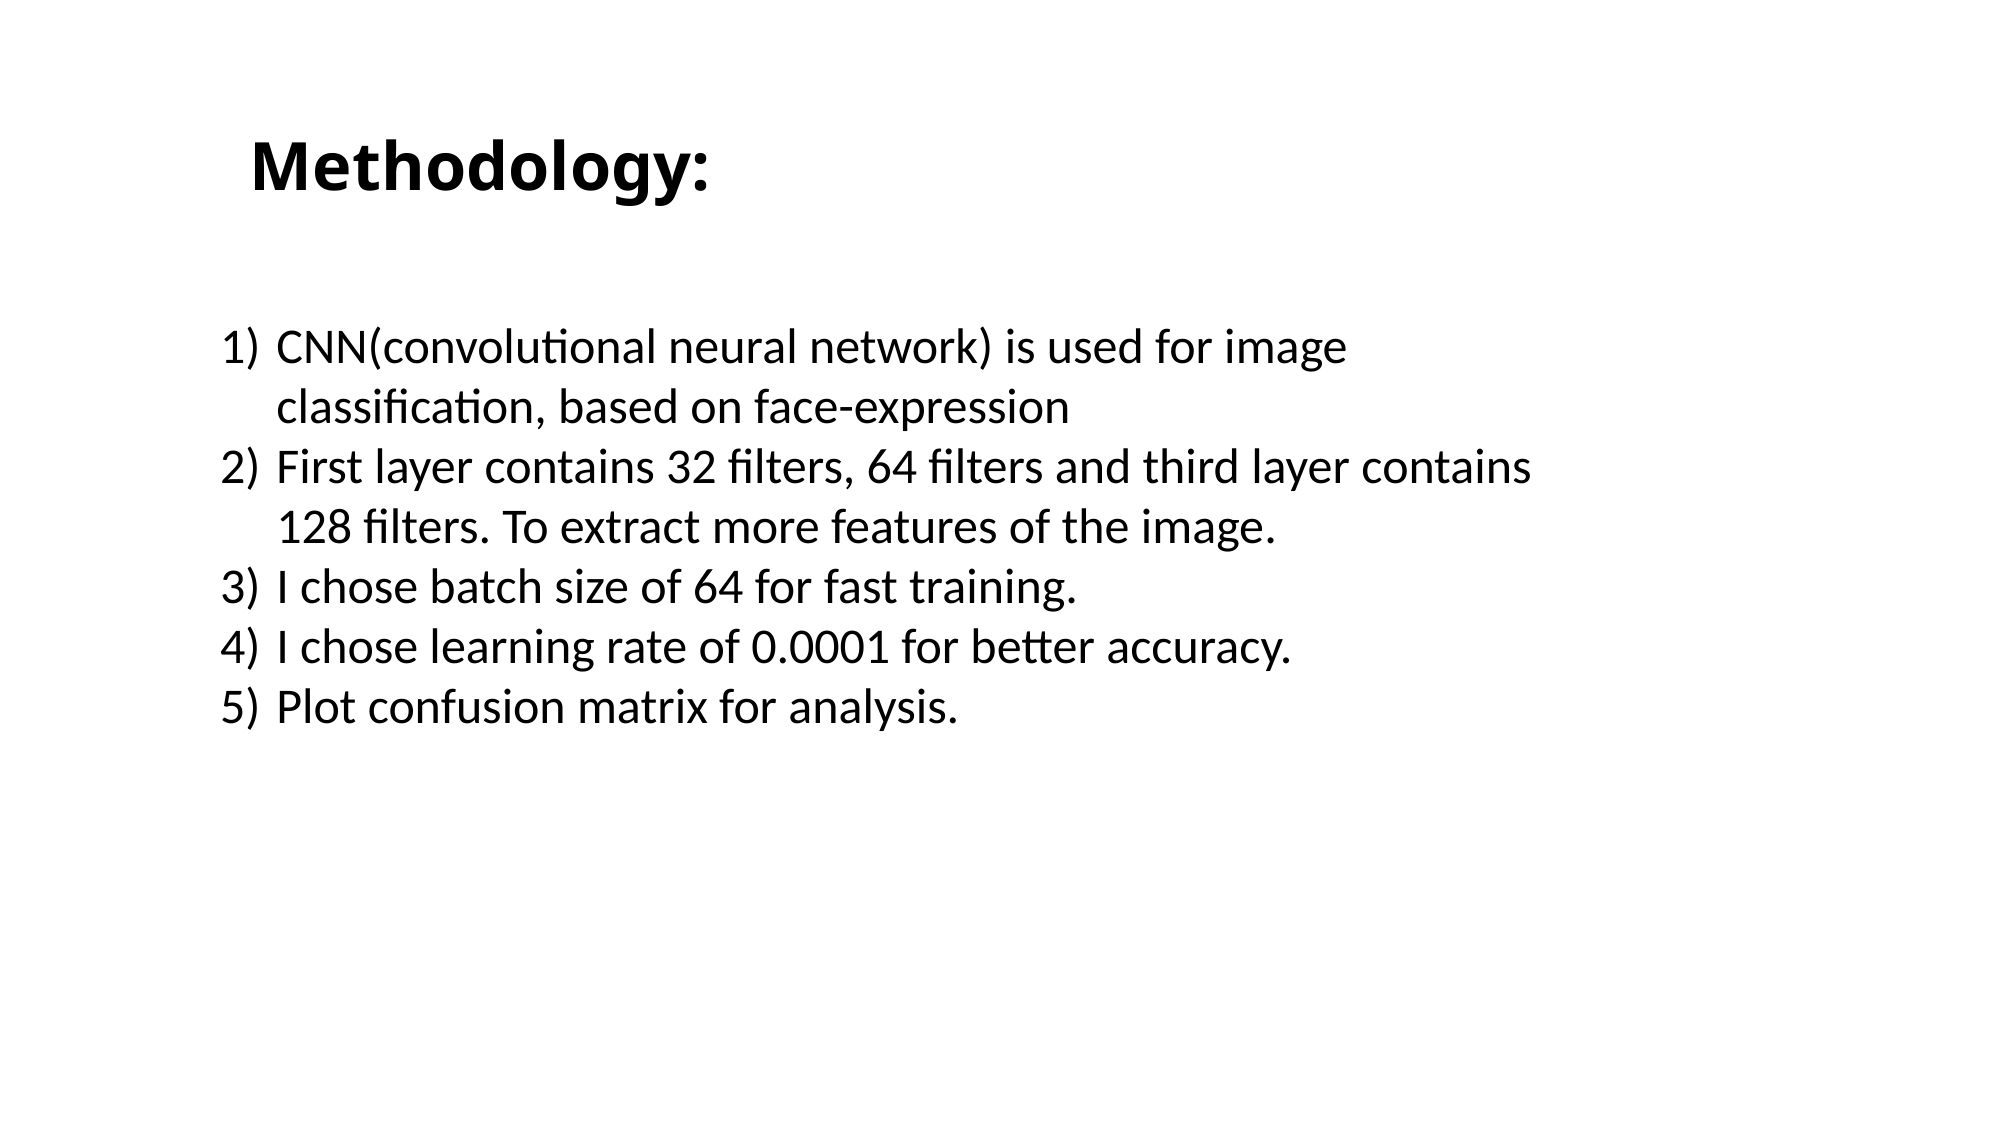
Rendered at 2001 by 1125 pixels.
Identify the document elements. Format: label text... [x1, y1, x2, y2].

title Methodology: [217, 59, 1863, 278]
text_box CNN(convolutional neural network) is used for image classification, based on face-expression First layer contains 32 filters, 64 filters and third layer contains 128 filters. To extract more features of the image. I chose batch size of 64 for fast training. I chose learning rate of 0.0001 for better accuracy. Plot confusion matrix for analysis. [205, 261, 1602, 1057]
